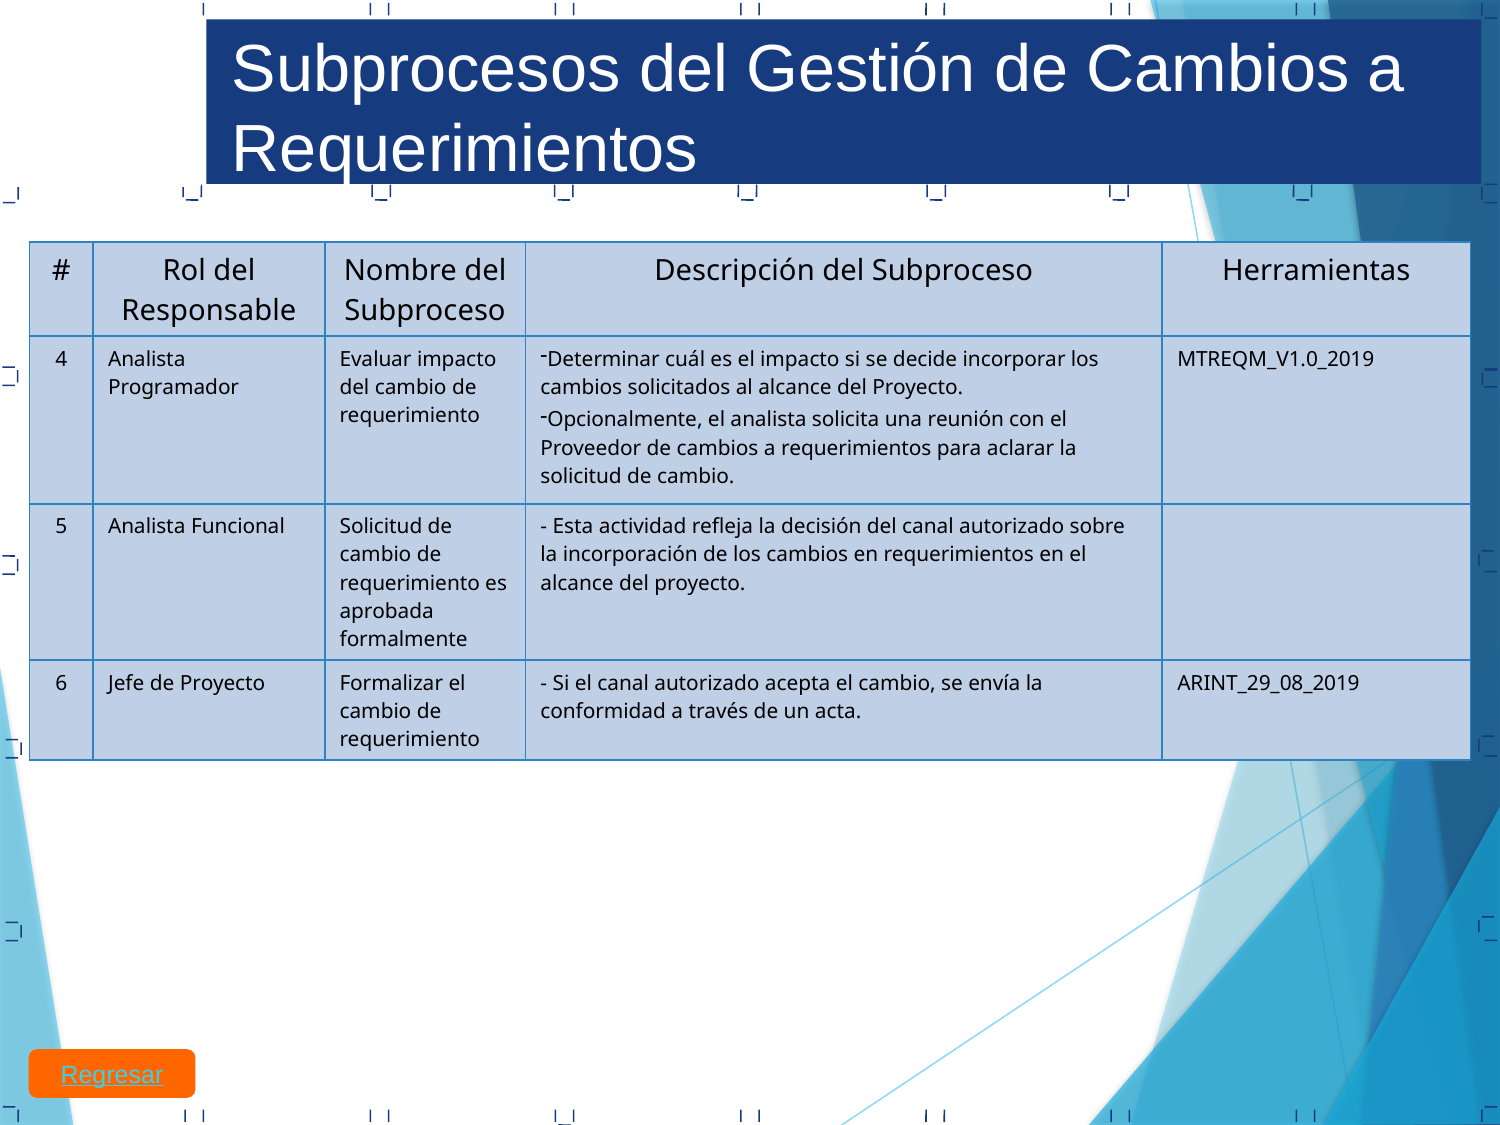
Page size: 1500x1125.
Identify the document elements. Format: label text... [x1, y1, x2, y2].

table_cell 5 [30, 505, 92, 659]
table_cell Determinar cuál es el impacto si se decide incorporar los cambios solicitados al alcance del Proyecto. Opcionalmente, el analista solicita una reunión con el Proveedor de cambios a requerimientos para aclarar la solicitud de cambio. [526, 337, 1161, 503]
table_header Nombre del Subproceso [326, 243, 525, 335]
table_header Rol del Responsable [94, 243, 324, 335]
table_cell MTREQM_V1.0_2019 [1163, 337, 1470, 503]
table_cell 4 [30, 337, 92, 503]
table_cell Analista Funcional [94, 505, 324, 659]
table_cell - Esta actividad refleja la decisión del canal autorizado sobre la incorporación de los cambios en requerimientos en el alcance del proyecto. [526, 505, 1161, 659]
table_cell [1163, 505, 1470, 659]
table_cell Jefe de Proyecto [94, 661, 324, 759]
table_cell Formalizar el cambio de requerimiento [326, 661, 525, 759]
text_box Regresar [29, 1049, 195, 1098]
table_header Herramientas [1163, 243, 1470, 335]
table_cell ARINT_29_08_2019 [1163, 661, 1470, 759]
text_box Subprocesos del Gestión de Cambios a Requerimientos [217, 17, 1478, 193]
table_cell Solicitud de cambio de requerimiento es aprobada formalmente [326, 505, 525, 659]
table_cell Analista Programador [94, 337, 324, 503]
table_cell 6 [30, 661, 92, 759]
table_cell Evaluar impacto del cambio de requerimiento [326, 337, 525, 503]
table_cell - Si el canal autorizado acepta el cambio, se envía la conformidad a través de un acta. [526, 661, 1161, 759]
table_header # [30, 243, 92, 335]
table_header Descripción del Subproceso [526, 243, 1161, 335]
